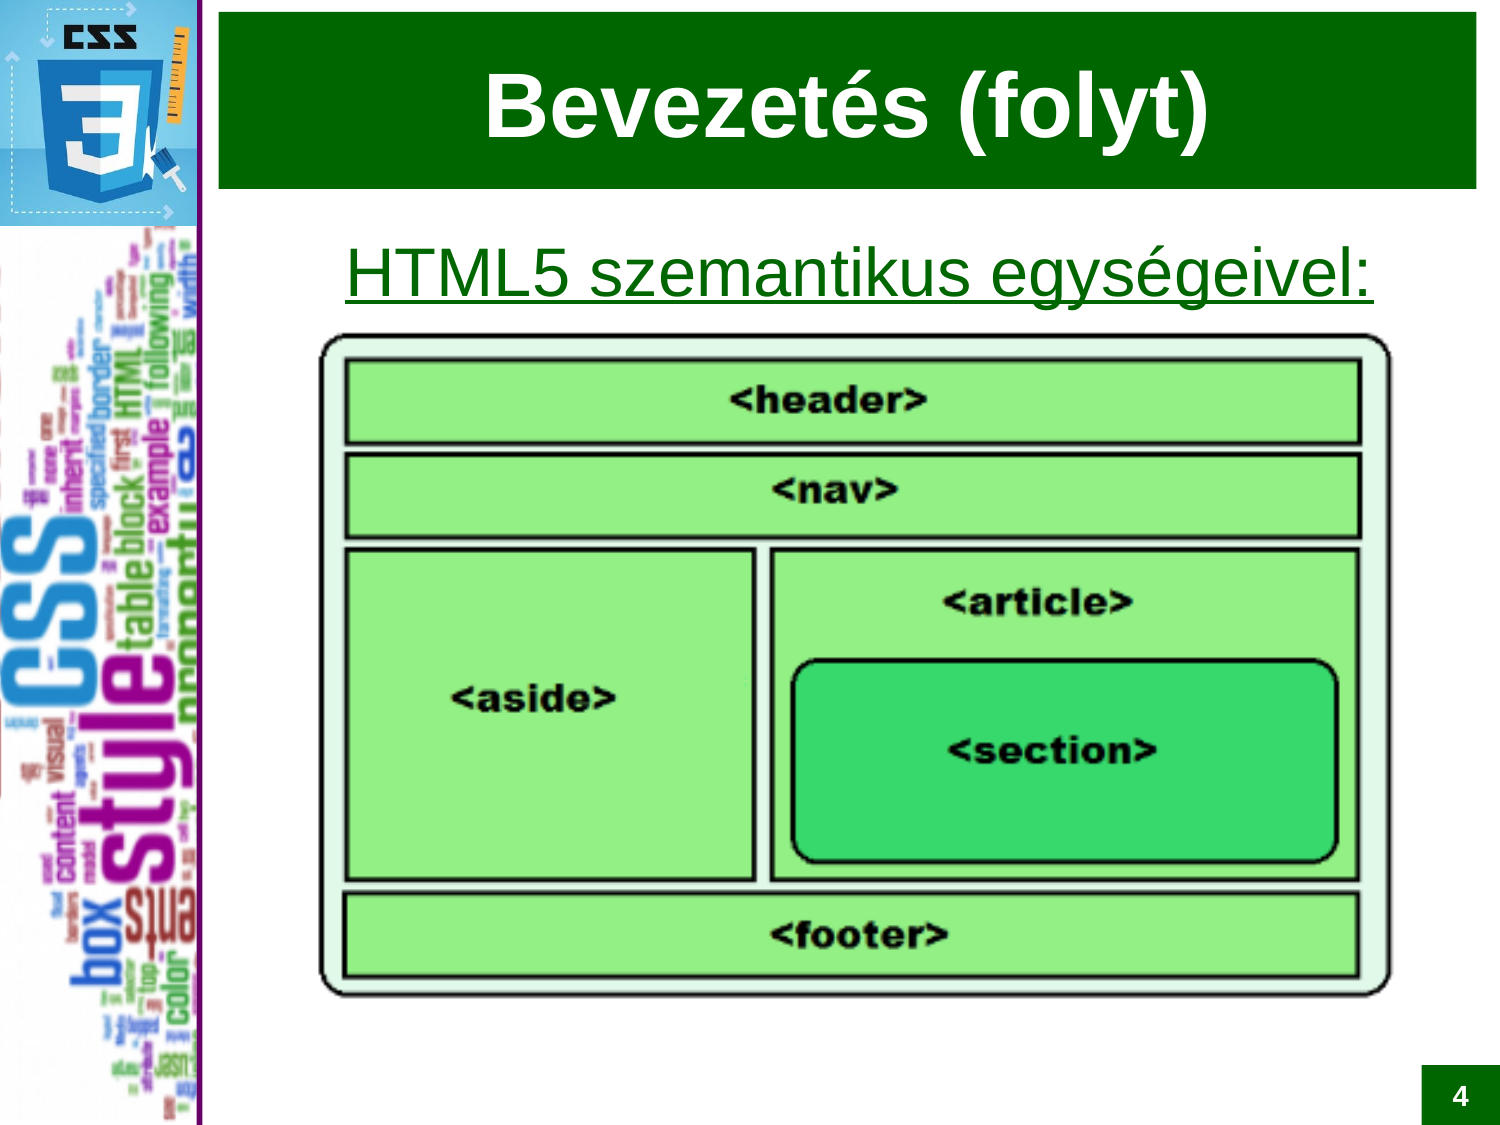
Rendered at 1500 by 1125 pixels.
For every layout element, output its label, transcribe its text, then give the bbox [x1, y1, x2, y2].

picture [0, 0, 197, 1125]
picture [314, 326, 1401, 1011]
slide_number 4 [1421, 1065, 1500, 1125]
list HTML5 szemantikus egységeivel: [218, 219, 1500, 327]
title Bevezetés (folyt) [218, 11, 1477, 189]
